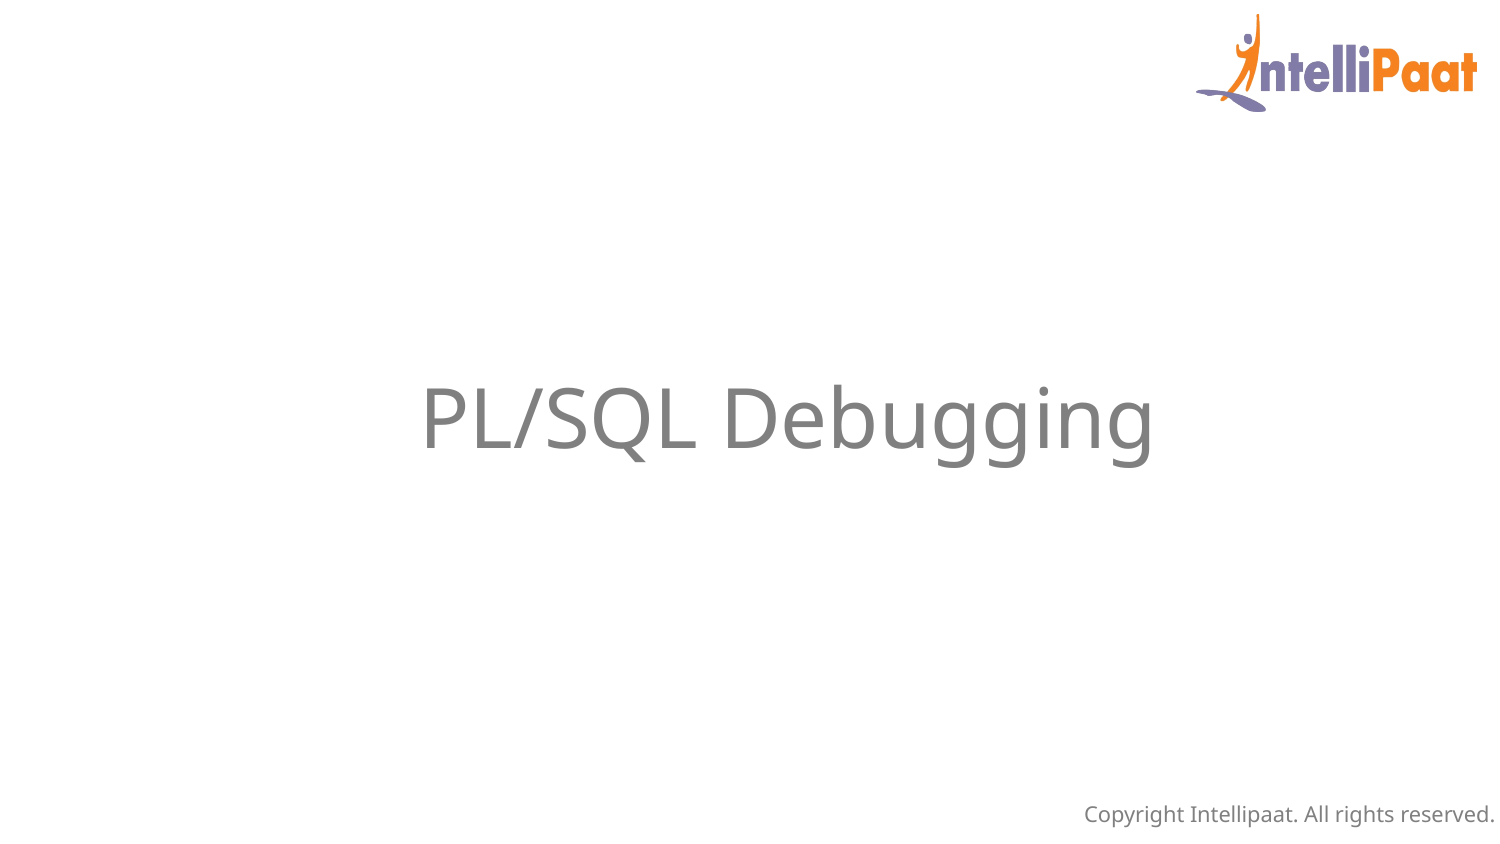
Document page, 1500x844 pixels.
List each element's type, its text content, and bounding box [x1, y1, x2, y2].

picture [1196, 14, 1477, 112]
list PL/SQL Debugging [303, 374, 1289, 470]
